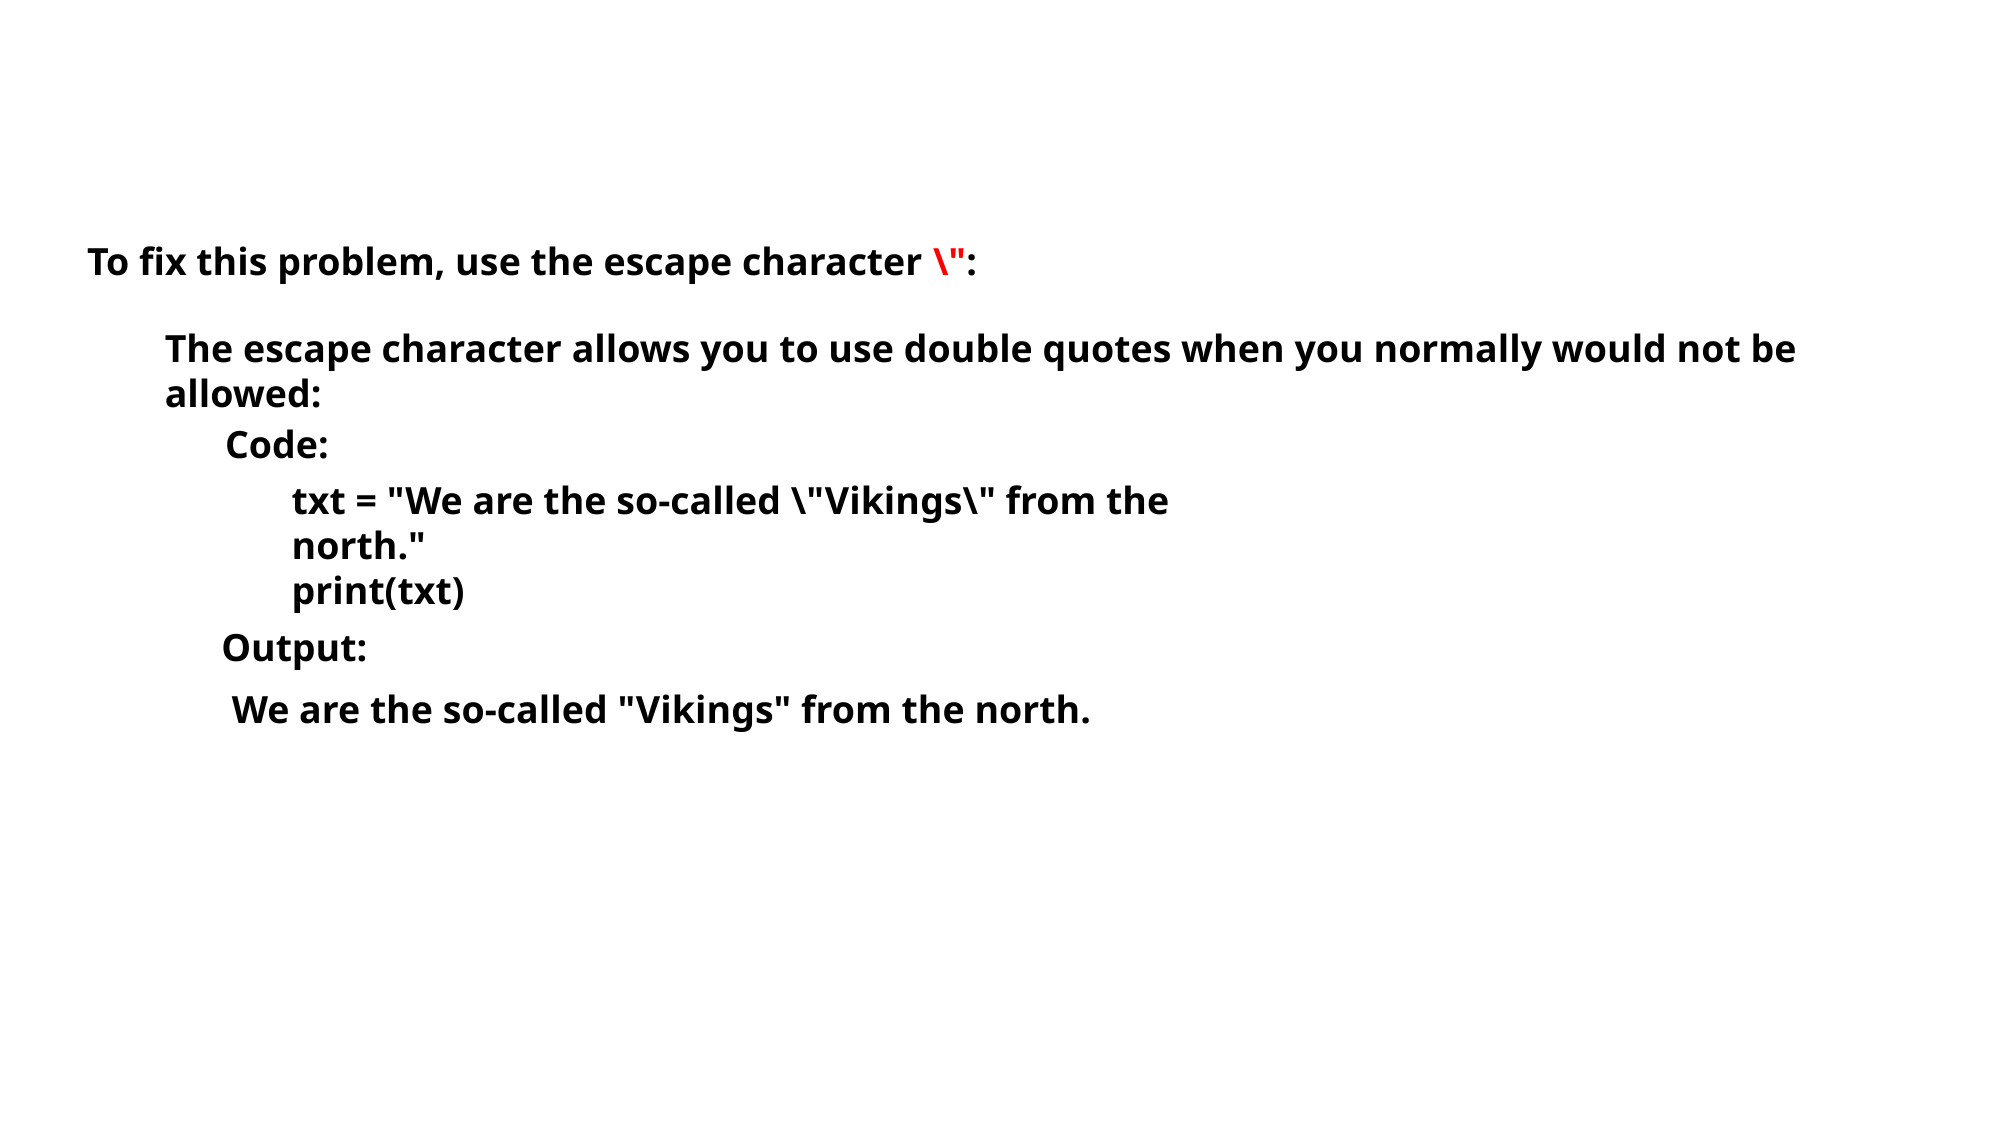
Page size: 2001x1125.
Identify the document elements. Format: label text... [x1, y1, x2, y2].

text_box The escape character allows you to use double quotes when you normally would not be allowed: [150, 317, 1872, 513]
text_box Code: [210, 413, 344, 474]
text_box To fix this problem, use the escape character \": [72, 230, 992, 291]
text_box txt = "We are the so-called \"Vikings\" from the north." print(txt) [276, 469, 1277, 619]
text_box We are the so-called "Vikings" from the north. [217, 678, 1108, 738]
text_box Output: [206, 617, 383, 677]
